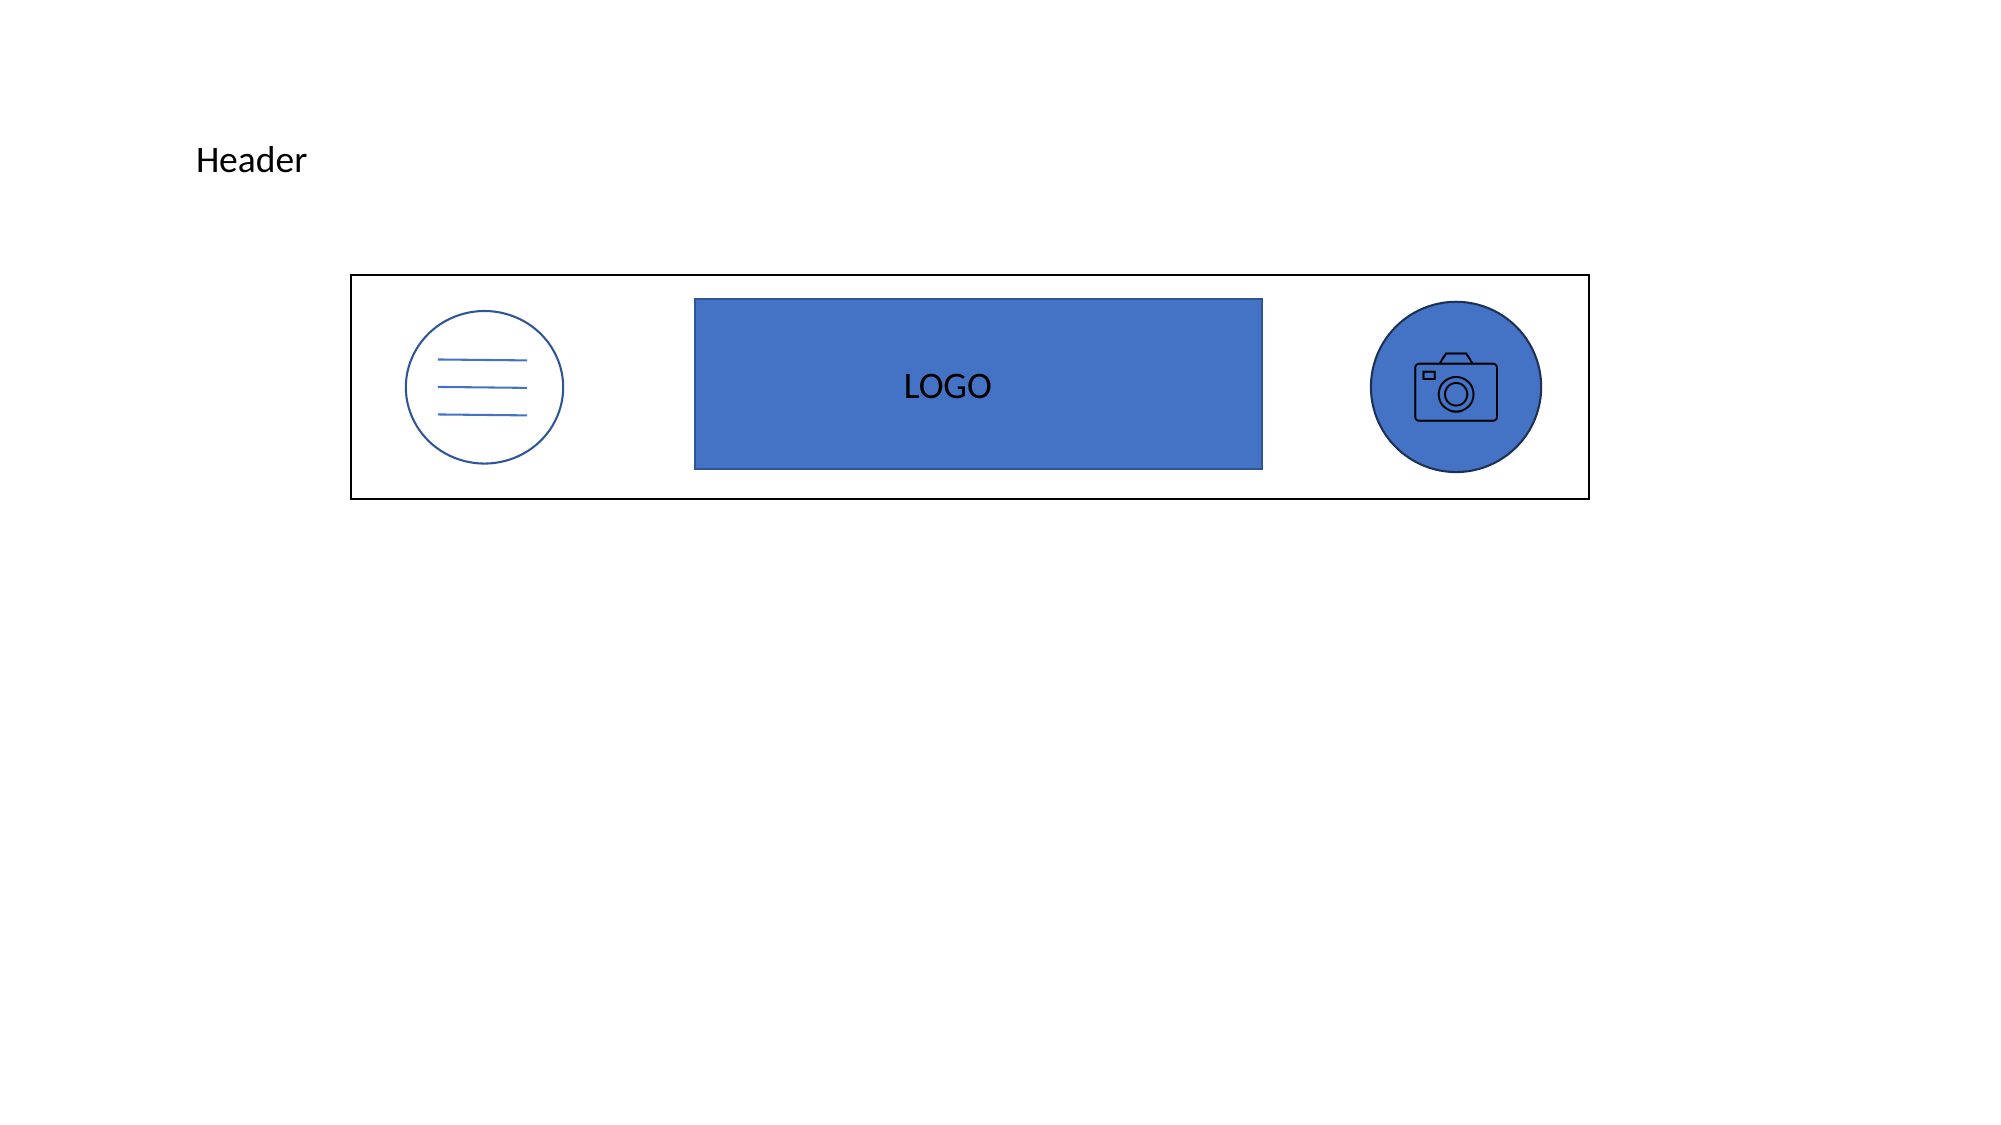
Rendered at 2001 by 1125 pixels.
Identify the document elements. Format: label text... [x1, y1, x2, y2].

text_box Header [181, 127, 578, 188]
text_box [404, 309, 565, 465]
text_box [694, 298, 1263, 470]
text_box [1370, 301, 1542, 473]
text_box [350, 274, 1590, 500]
text_box LOGO [889, 353, 1052, 414]
